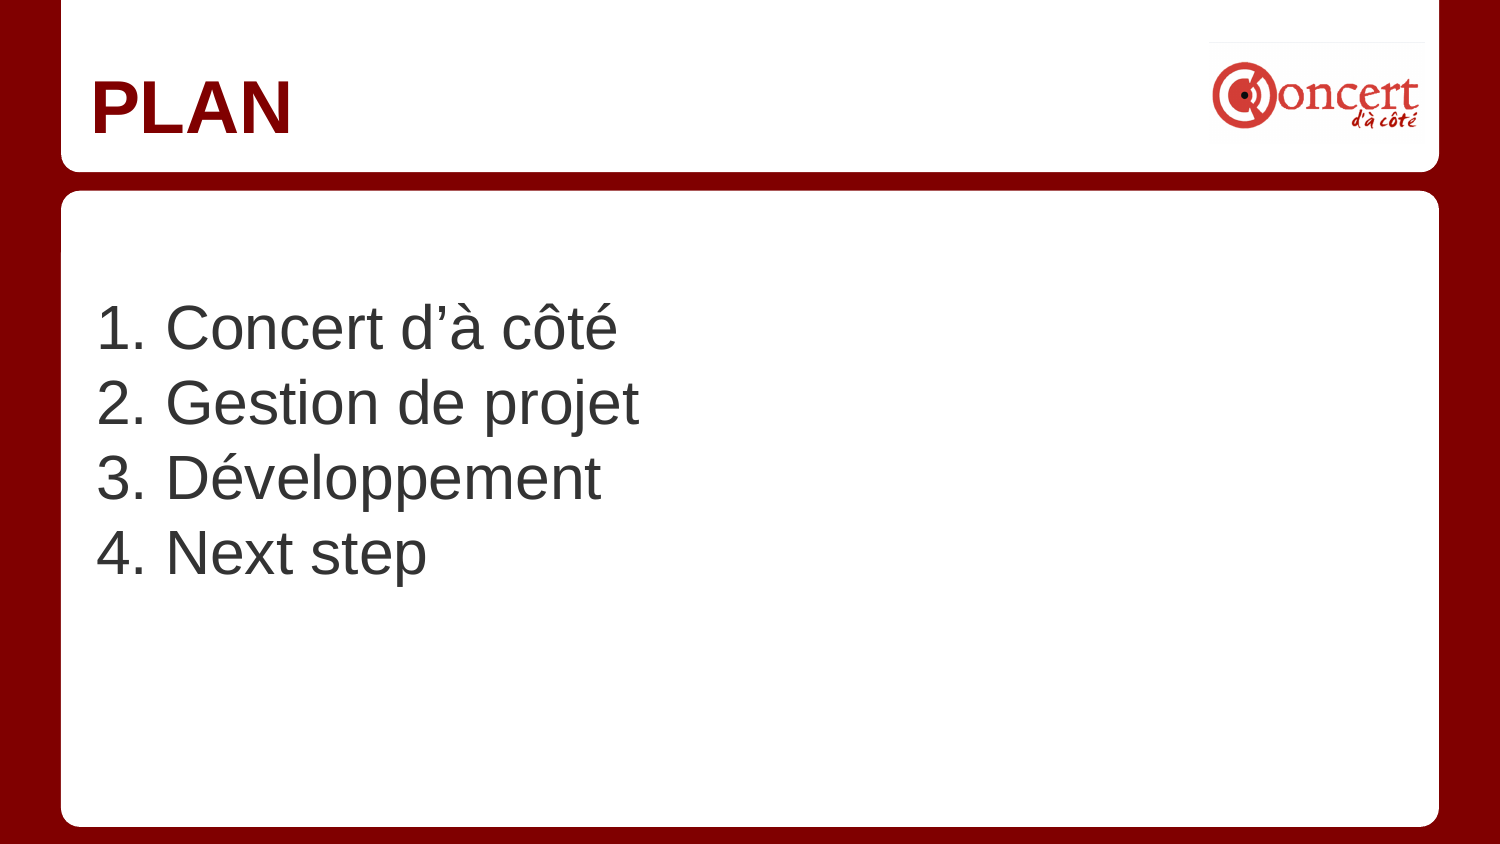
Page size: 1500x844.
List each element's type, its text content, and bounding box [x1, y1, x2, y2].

picture [1209, 42, 1426, 145]
list Concert d’à côté Gestion de projet Développement Next step [75, 196, 1425, 808]
title PLAN [75, 22, 1425, 164]
